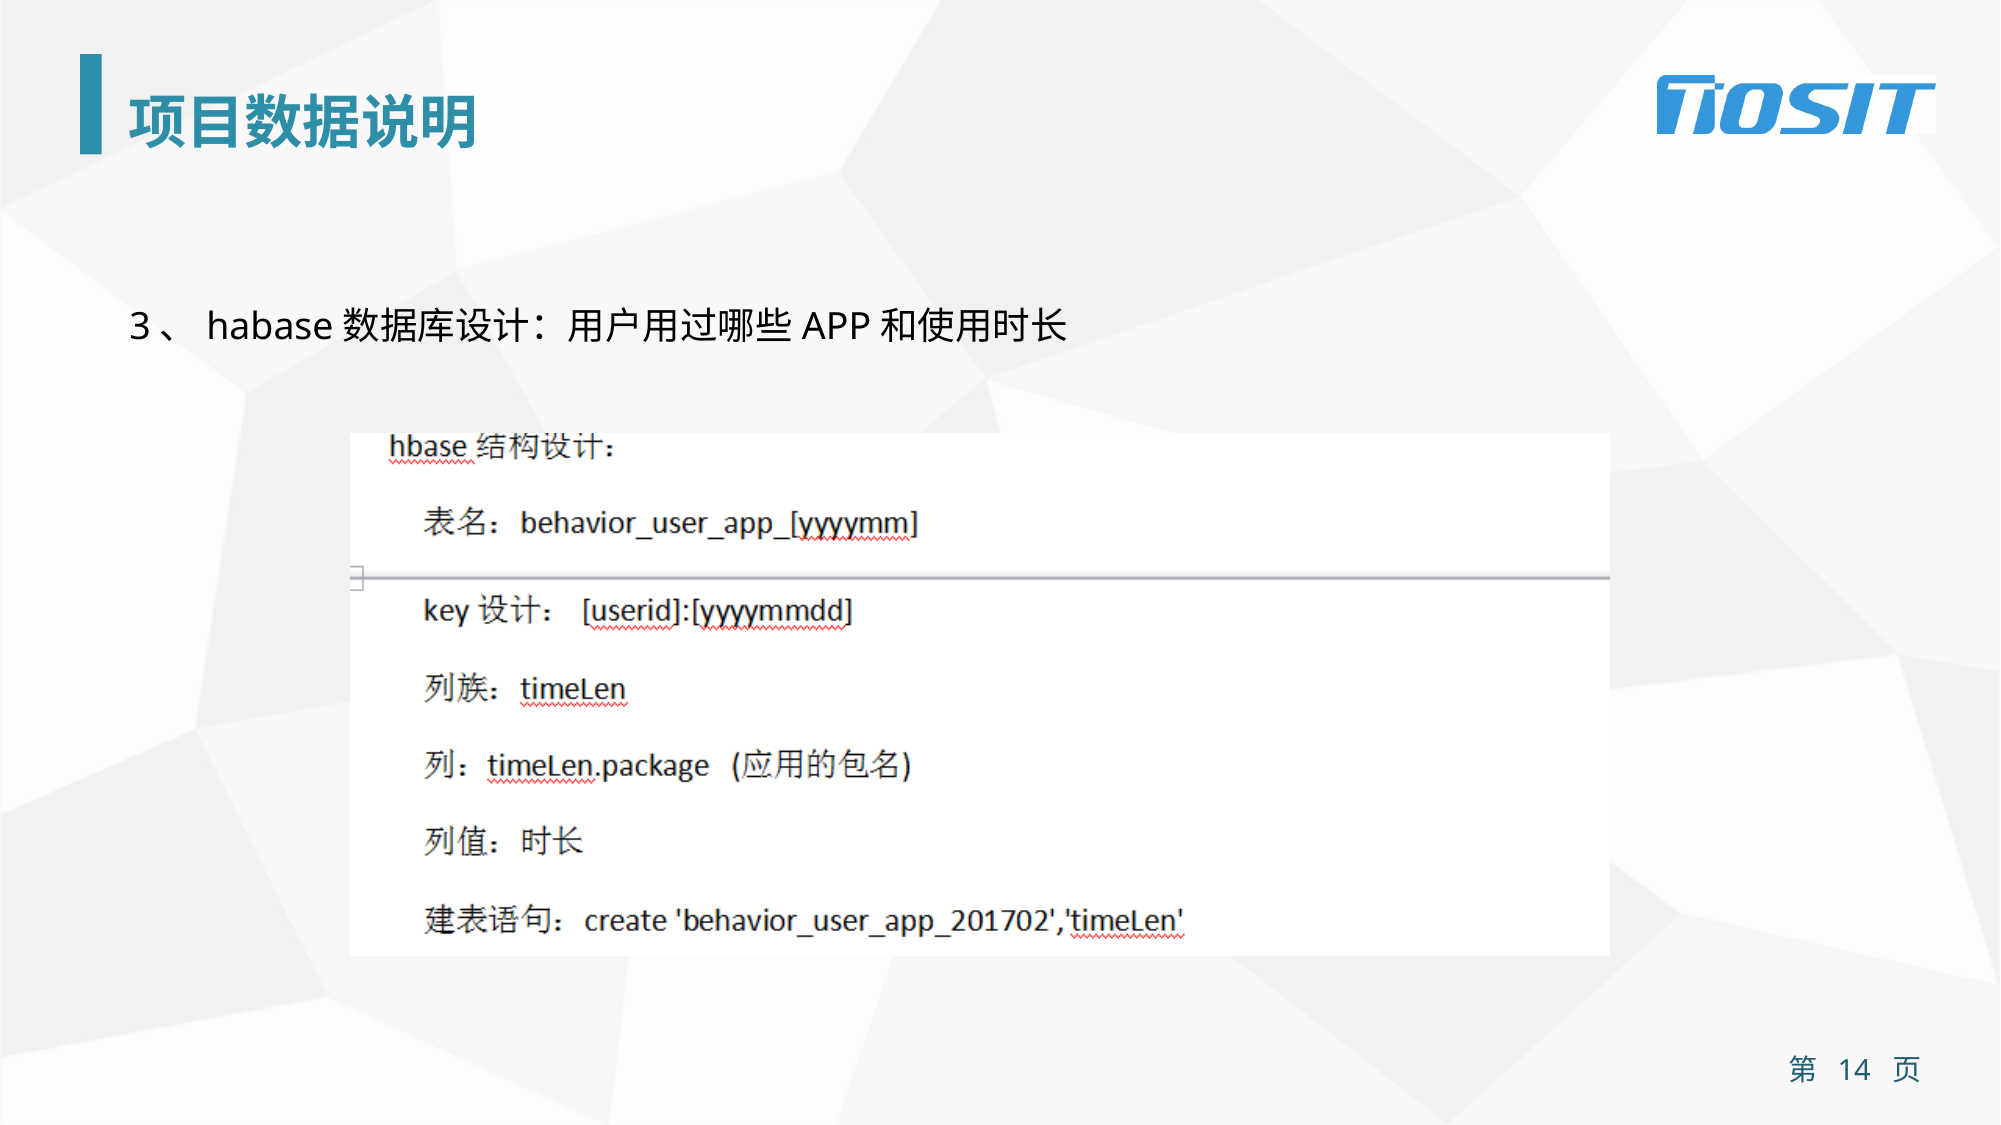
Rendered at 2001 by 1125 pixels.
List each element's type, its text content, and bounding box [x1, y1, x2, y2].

picture [0, 0, 2000, 1125]
text_box 3、habase数据库设计：用户用过哪些APP和使用时长 [75, 272, 1630, 490]
text_box 项目数据说明 [113, 43, 493, 163]
